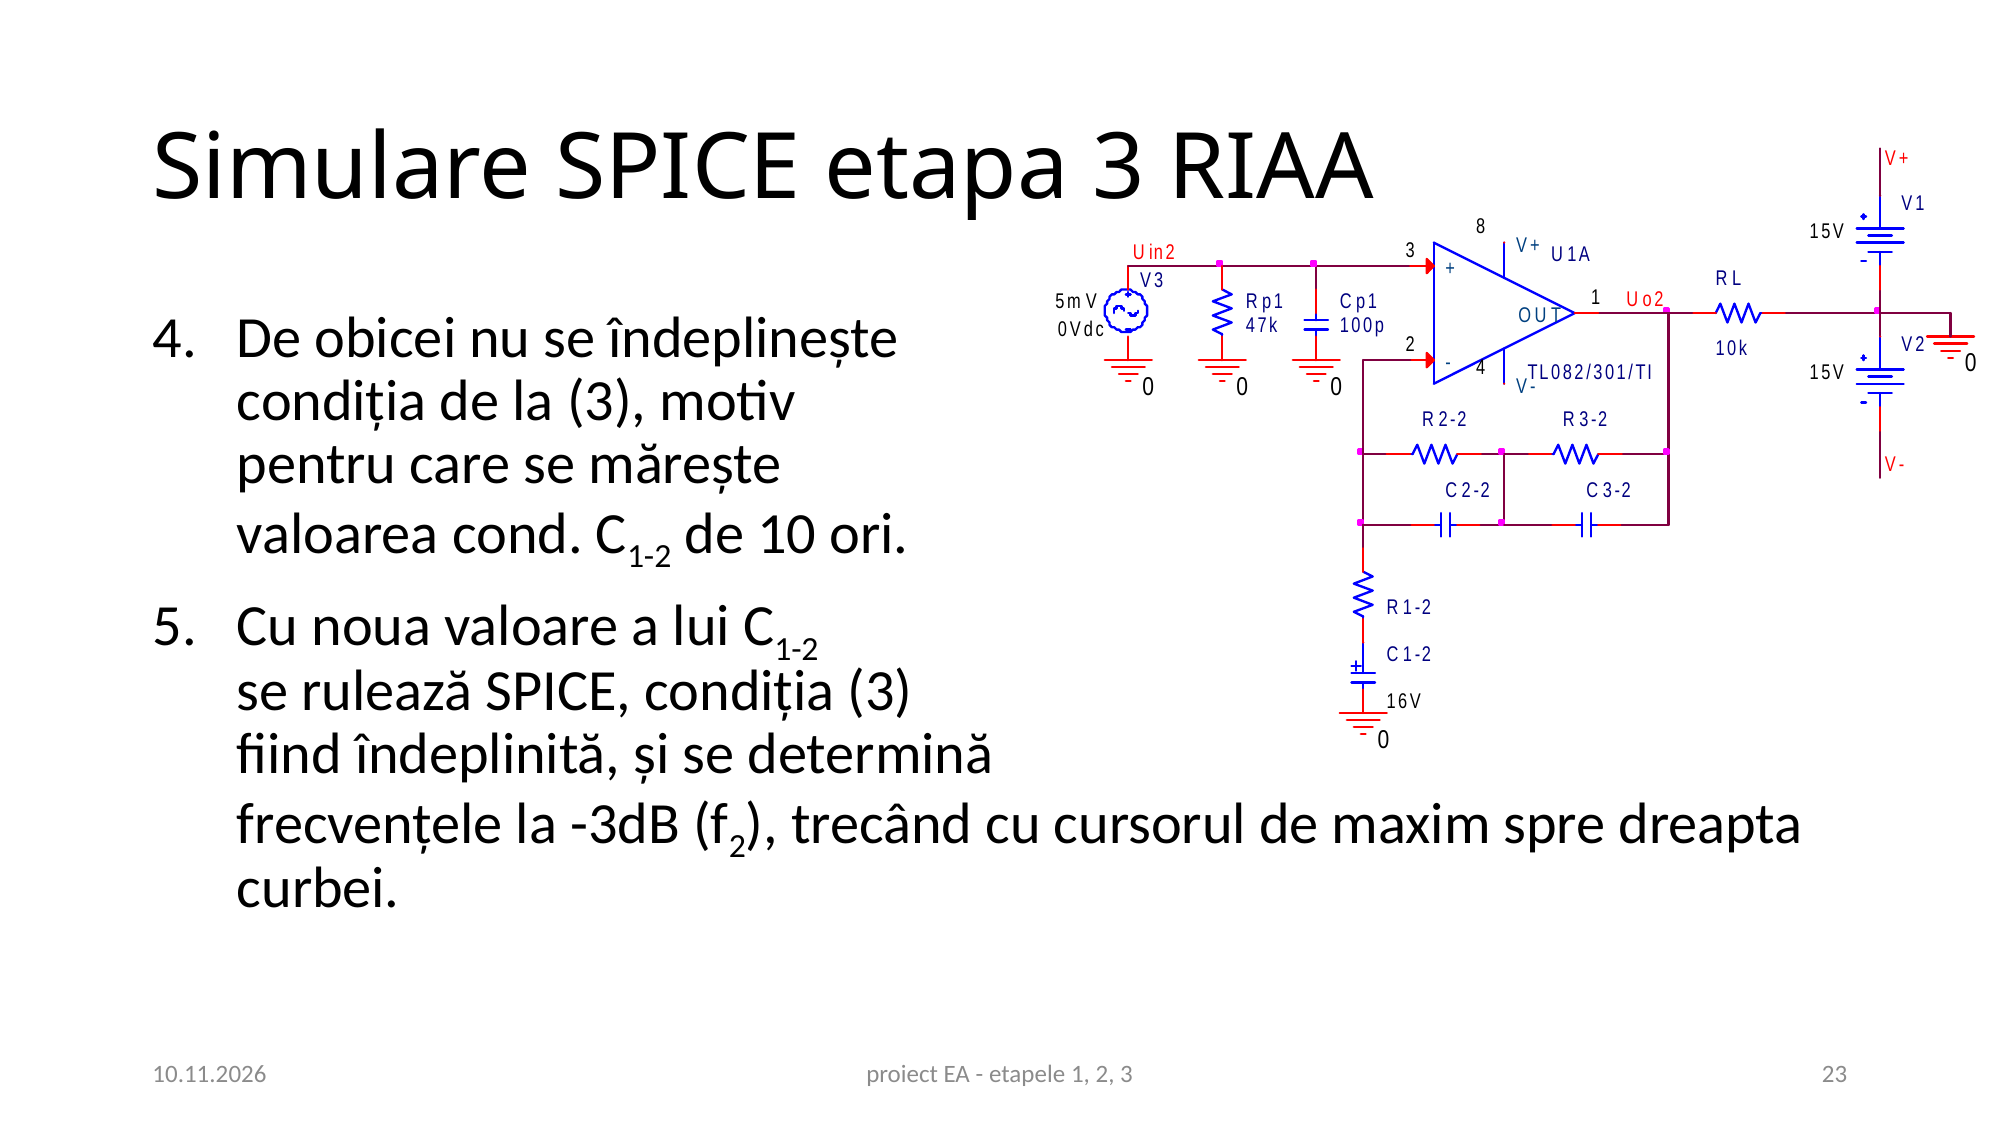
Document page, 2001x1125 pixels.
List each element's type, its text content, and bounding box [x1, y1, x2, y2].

picture [1053, 124, 1993, 772]
footer proiect EA - etapele 1, 2, 3 [662, 1042, 1338, 1103]
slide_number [137, 1042, 588, 1103]
slide_number 23 [1412, 1042, 1863, 1103]
list De obicei nu se îndeplinește condiția de la (3), motiv pentru care se mărește valoarea cond. C1-2 de 10 ori. Cu noua valoare a lui C1-2 se rulează SPICE, condiția (3) fiind îndeplinită, și se determină frecvențele la -3dB (f2), trecând cu cursorul de maxim spre dreapta curbei. [137, 299, 1863, 1014]
title Simulare SPICE etapa 3 RIAA [137, 59, 1863, 278]
